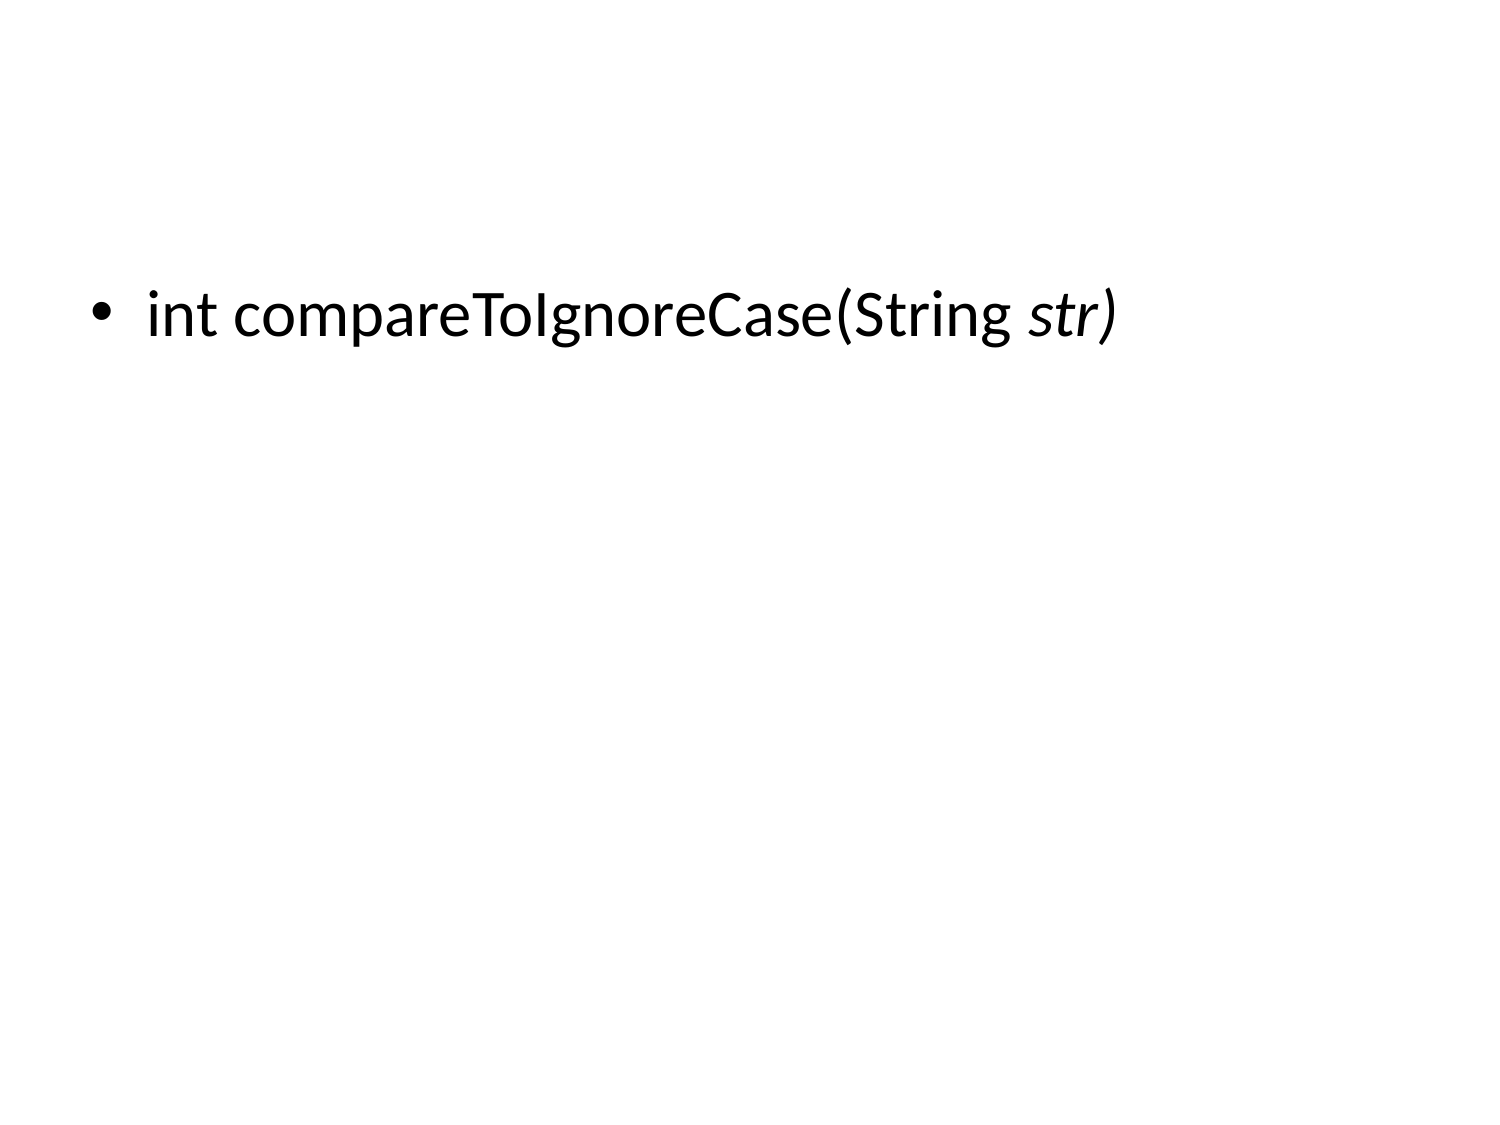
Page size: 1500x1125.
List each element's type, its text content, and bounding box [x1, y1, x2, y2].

list int compareToIgnoreCase(String str) [75, 262, 1425, 1005]
